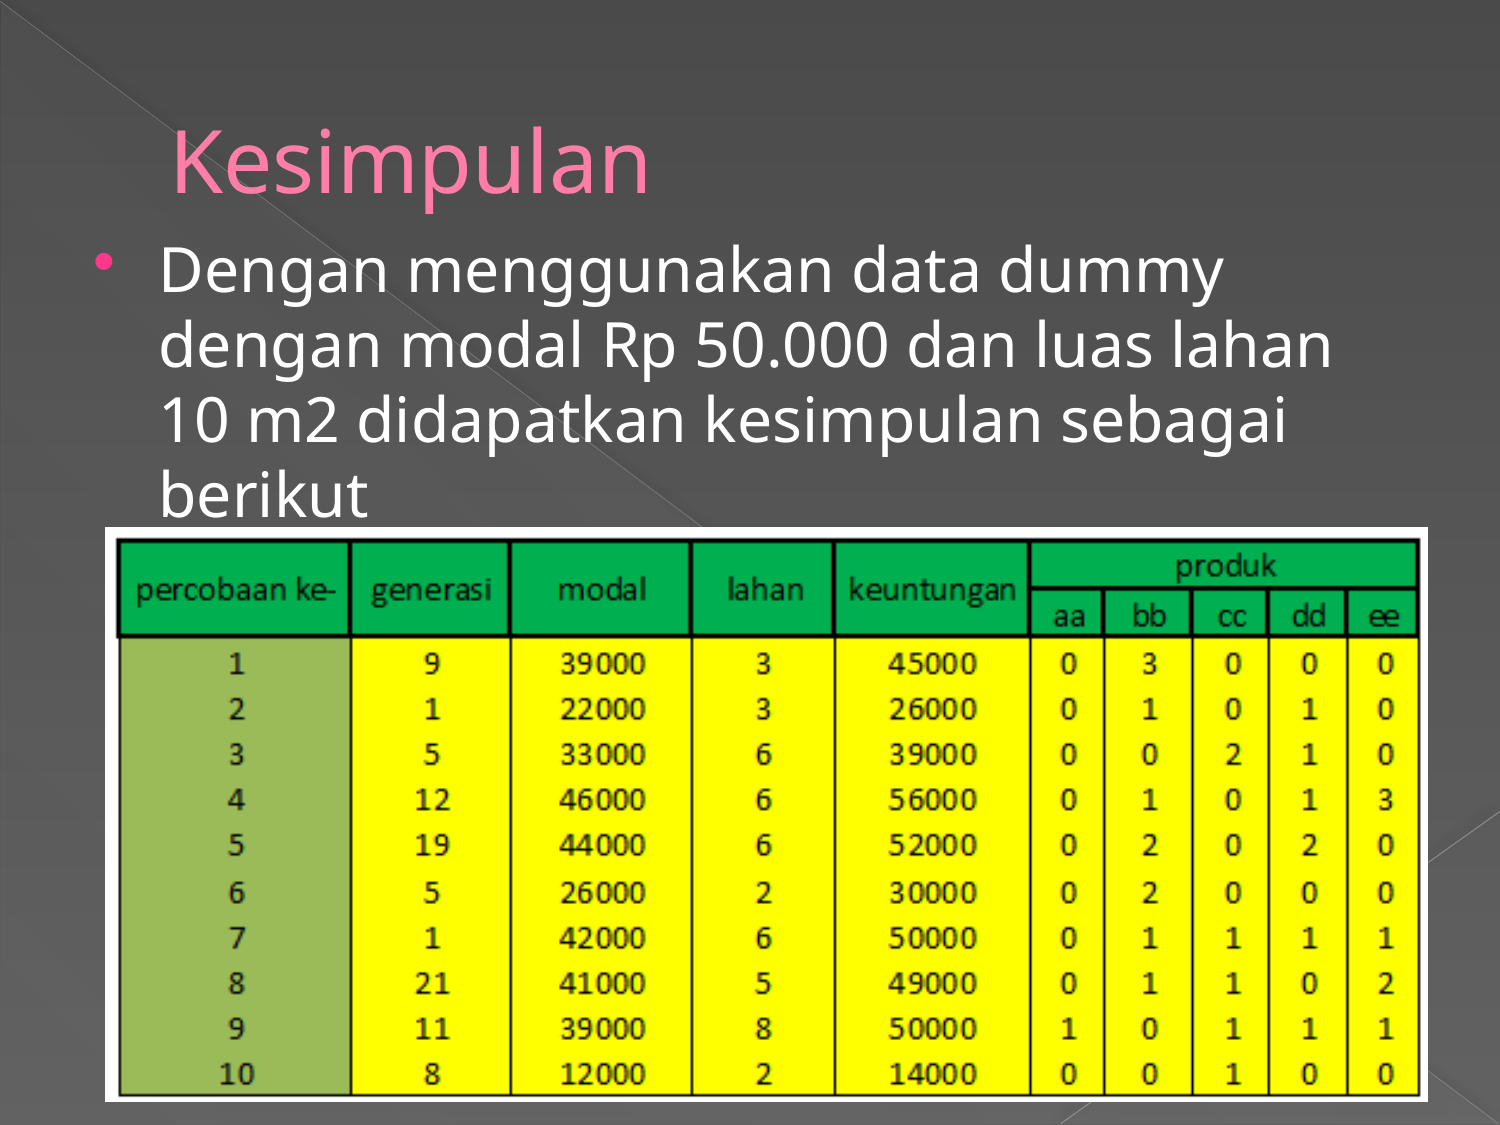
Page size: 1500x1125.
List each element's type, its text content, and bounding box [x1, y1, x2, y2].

title Kesimpulan [75, 43, 1425, 274]
list Dengan menggunakan data dummy dengan modal Rp 50.000 dan luas lahan 10 m2 didapatkan kesimpulan sebagai berikut [70, 222, 1421, 973]
picture [105, 527, 1428, 1102]
